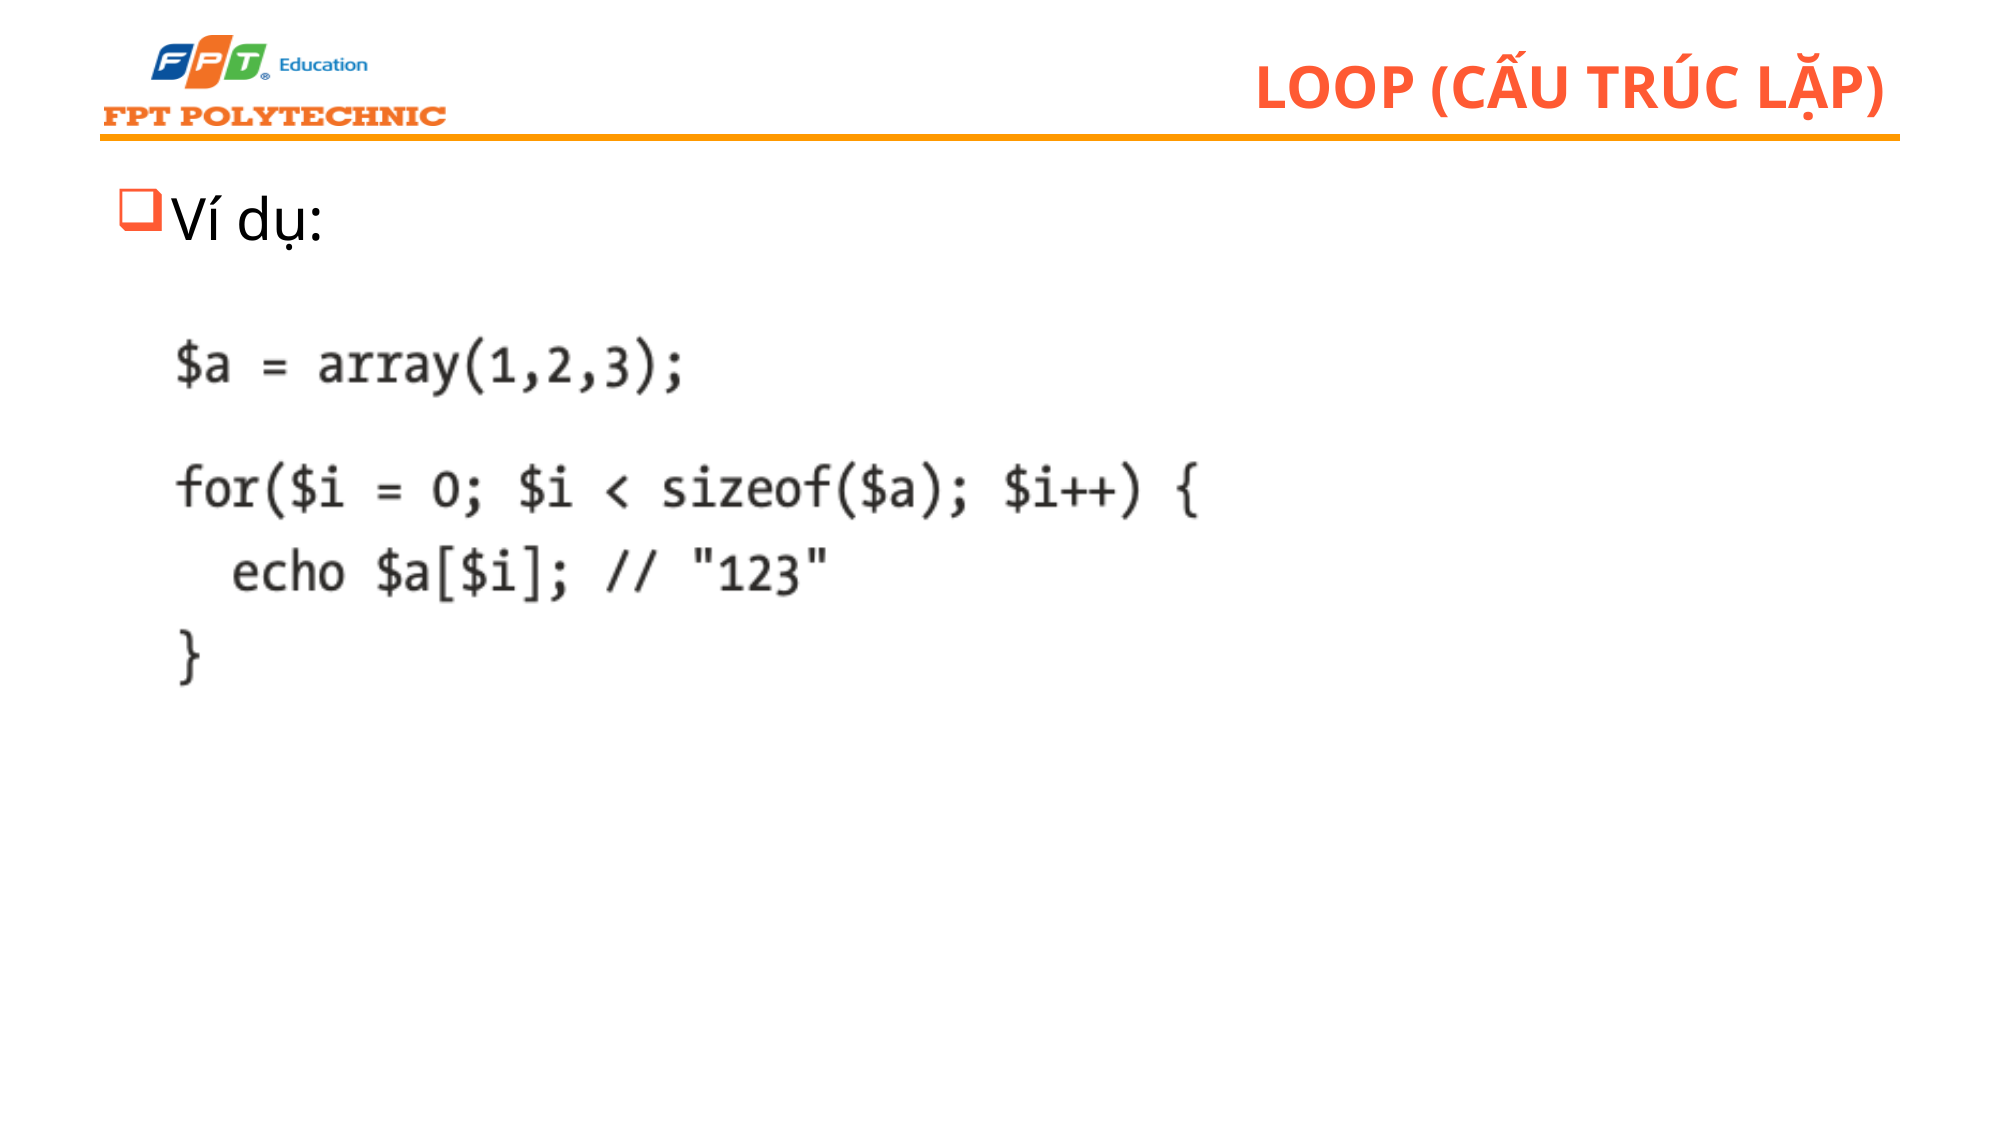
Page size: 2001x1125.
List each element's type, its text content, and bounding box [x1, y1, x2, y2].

picture [104, 35, 450, 126]
picture [124, 299, 1381, 721]
list Ví dụ: [99, 174, 1900, 1038]
title Loop (Cấu trúc lặp) [450, 45, 1900, 125]
